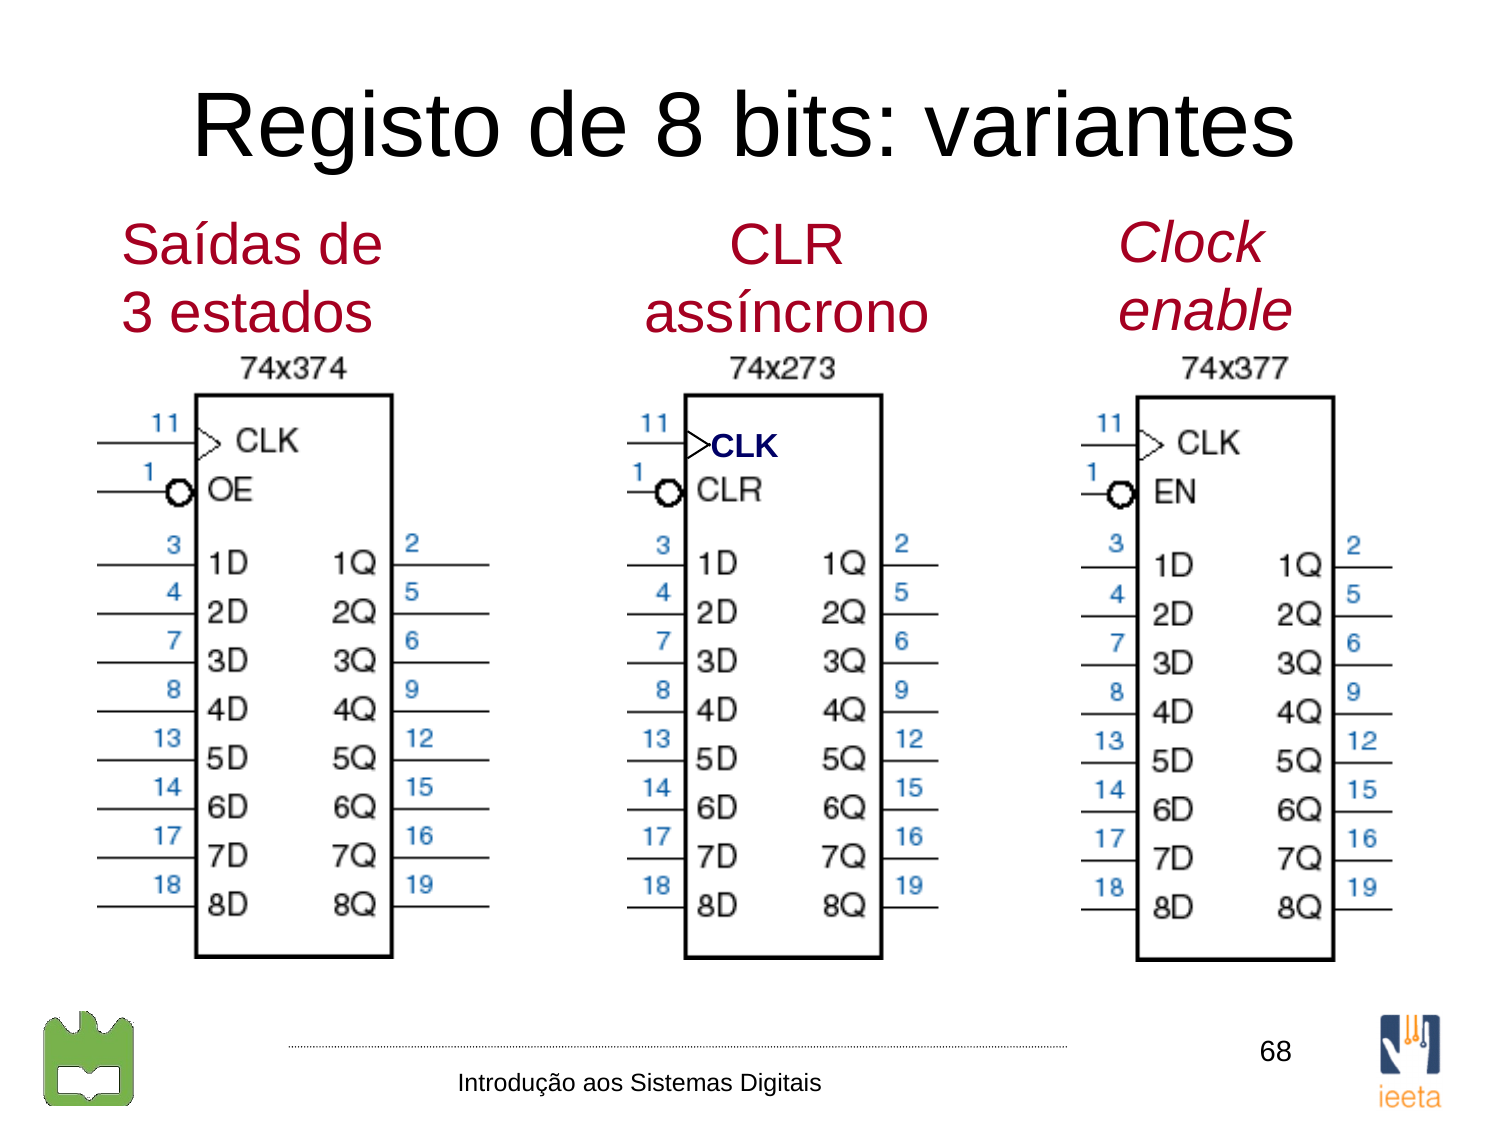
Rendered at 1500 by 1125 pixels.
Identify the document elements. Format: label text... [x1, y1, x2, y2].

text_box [97, 349, 492, 960]
picture [41, 1011, 134, 1106]
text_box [1080, 349, 1395, 962]
text_box Clock enable [1104, 210, 1359, 300]
title Registo de 8 bits: variantes [147, 26, 1342, 214]
picture [1376, 1011, 1443, 1111]
list CLR assíncrono [545, 212, 1030, 310]
slide_number 68 [1127, 1024, 1308, 1103]
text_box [626, 349, 941, 961]
text_box Saídas de 3 estados [106, 212, 472, 314]
